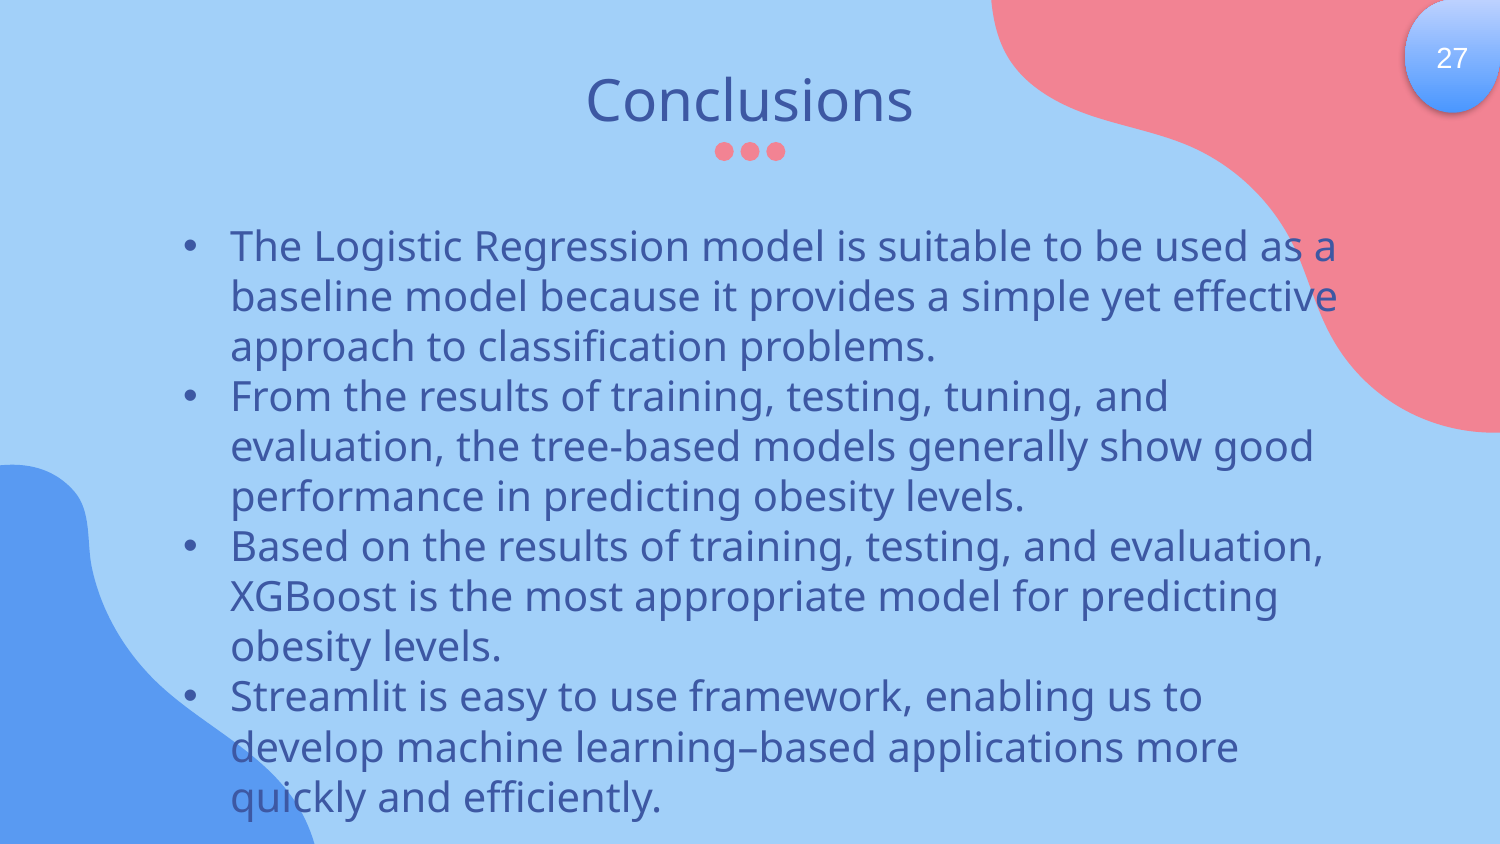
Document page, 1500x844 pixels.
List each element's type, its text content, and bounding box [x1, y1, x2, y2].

text_box 27 [1405, 0, 1500, 113]
subtitle The Logistic Regression model is suitable to be used as a baseline model because it provides a simple yet effective approach to classification problems. From the results of training, testing, tuning, and evaluation, the tree-based models generally show good performance in predicting obesity levels. Based on the results of training, testing, and evaluation, XGBoost is the most appropriate model for predicting obesity levels. Streamlit is easy to use framework, enabling us to develop machine learning–based applications more quickly and efficiently. [168, 205, 1363, 787]
title Conclusions [0, 48, 1500, 142]
